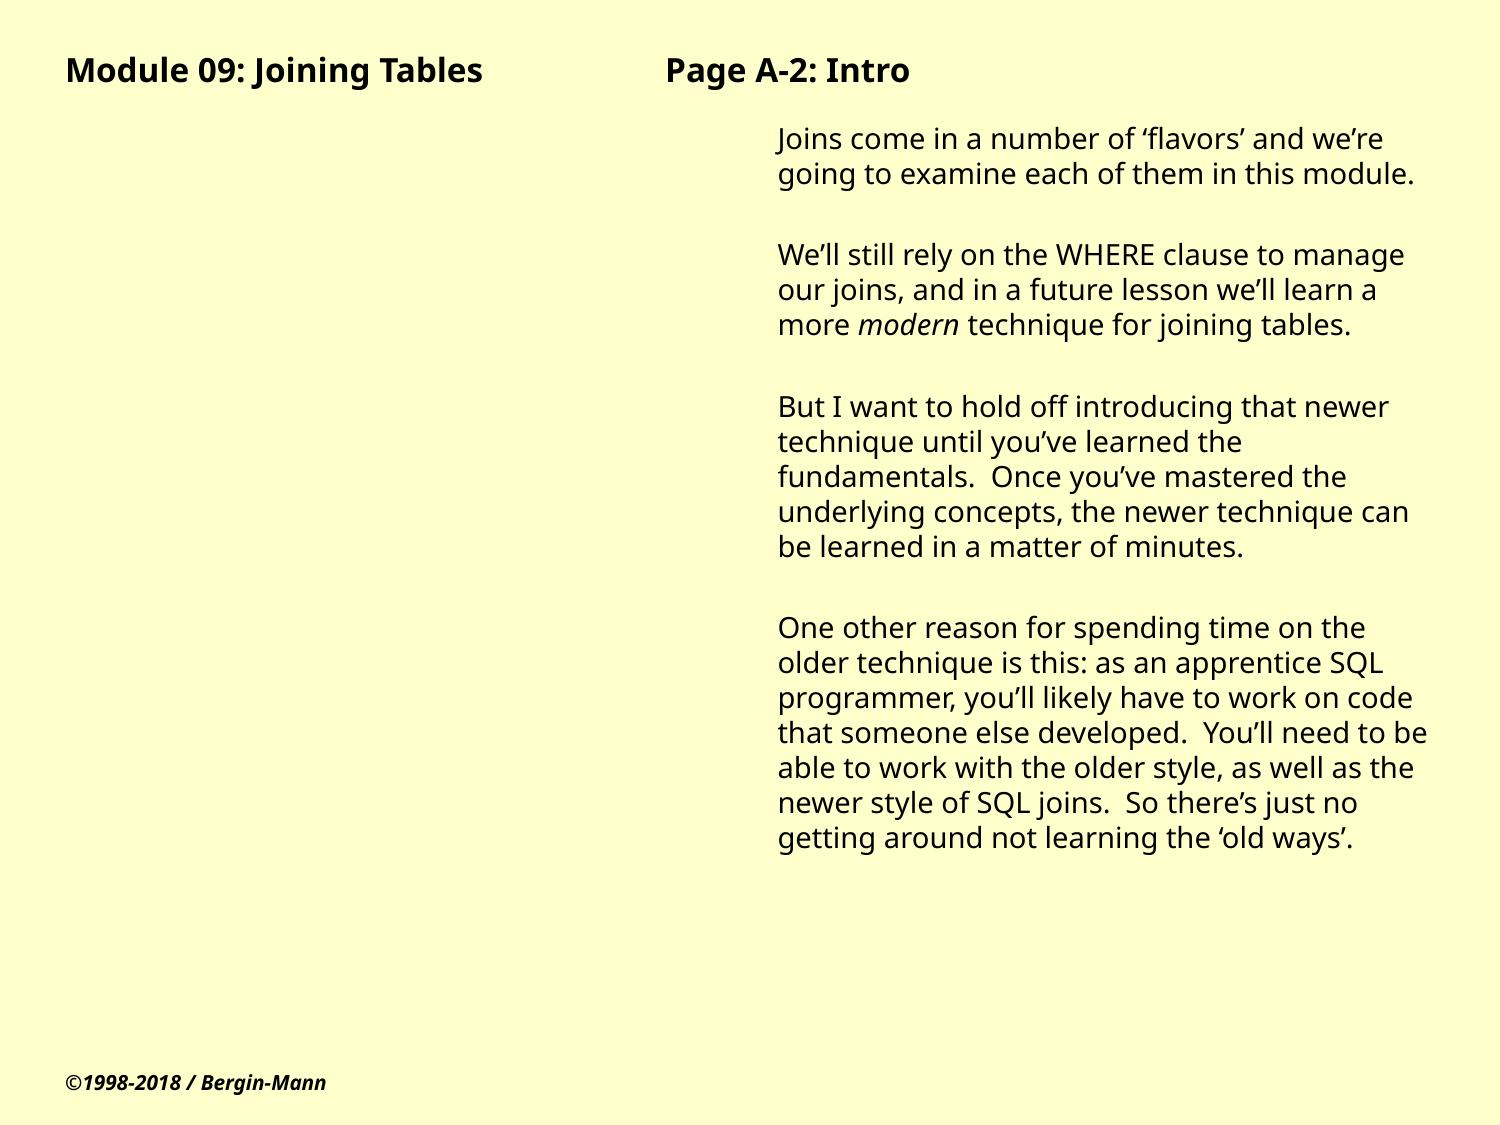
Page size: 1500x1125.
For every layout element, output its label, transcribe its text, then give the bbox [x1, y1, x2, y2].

slide_number ©1998-2018 / Bergin-Mann [50, 1062, 425, 1100]
list Joins come in a number of ‘flavors’ and we’re going to examine each of them in this module. We’ll still rely on the WHERE clause to manage our joins, and in a future lesson we’ll learn a more modern technique for joining tables. But I want to hold off introducing that newer technique until you’ve learned the fundamentals. Once you’ve mastered the underlying concepts, the newer technique can be learned in a matter of minutes. One other reason for spending time on the older technique is this: as an apprentice SQL programmer, you’ll likely have to work on code that someone else developed. You’ll need to be able to work with the older style, as well as the newer style of SQL joins. So there’s just no getting around not learning the ‘old ways’. [762, 112, 1450, 1050]
title Module 09: Joining Tables Page A-2: Intro [50, 37, 1450, 100]
